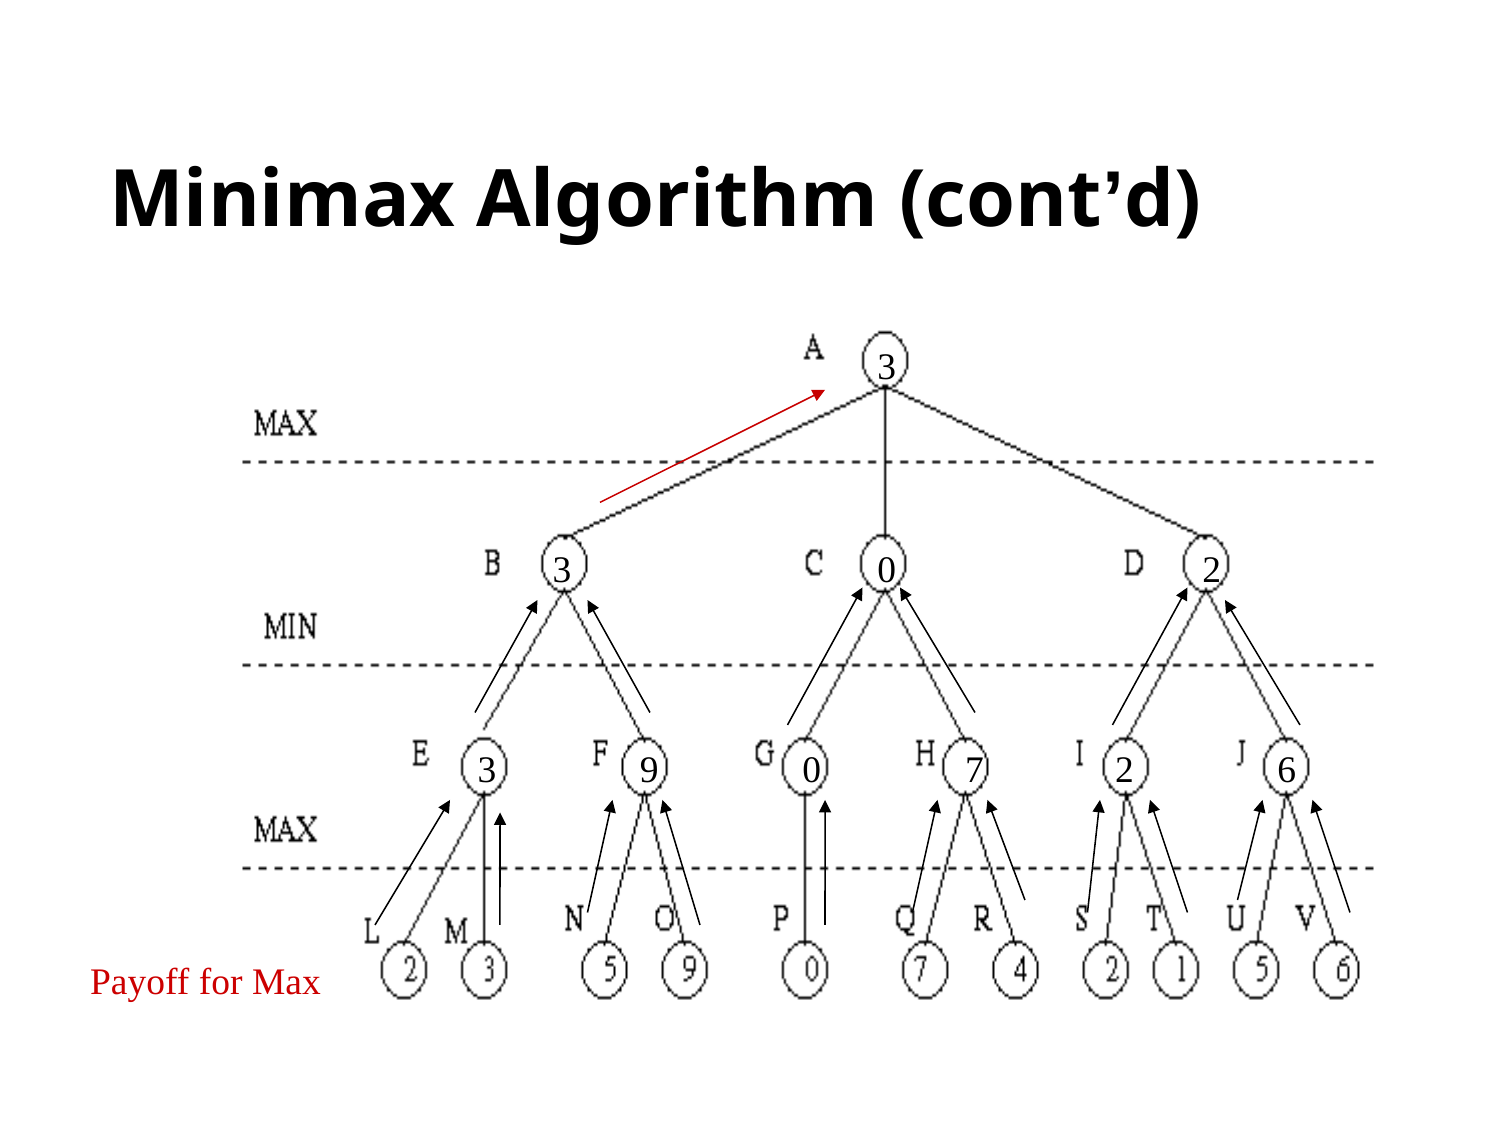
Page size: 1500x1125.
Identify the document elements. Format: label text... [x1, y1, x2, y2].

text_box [74, 924, 338, 1011]
title Minimax Algorithm (cont’d) [93, 49, 1407, 250]
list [224, 299, 1401, 1038]
